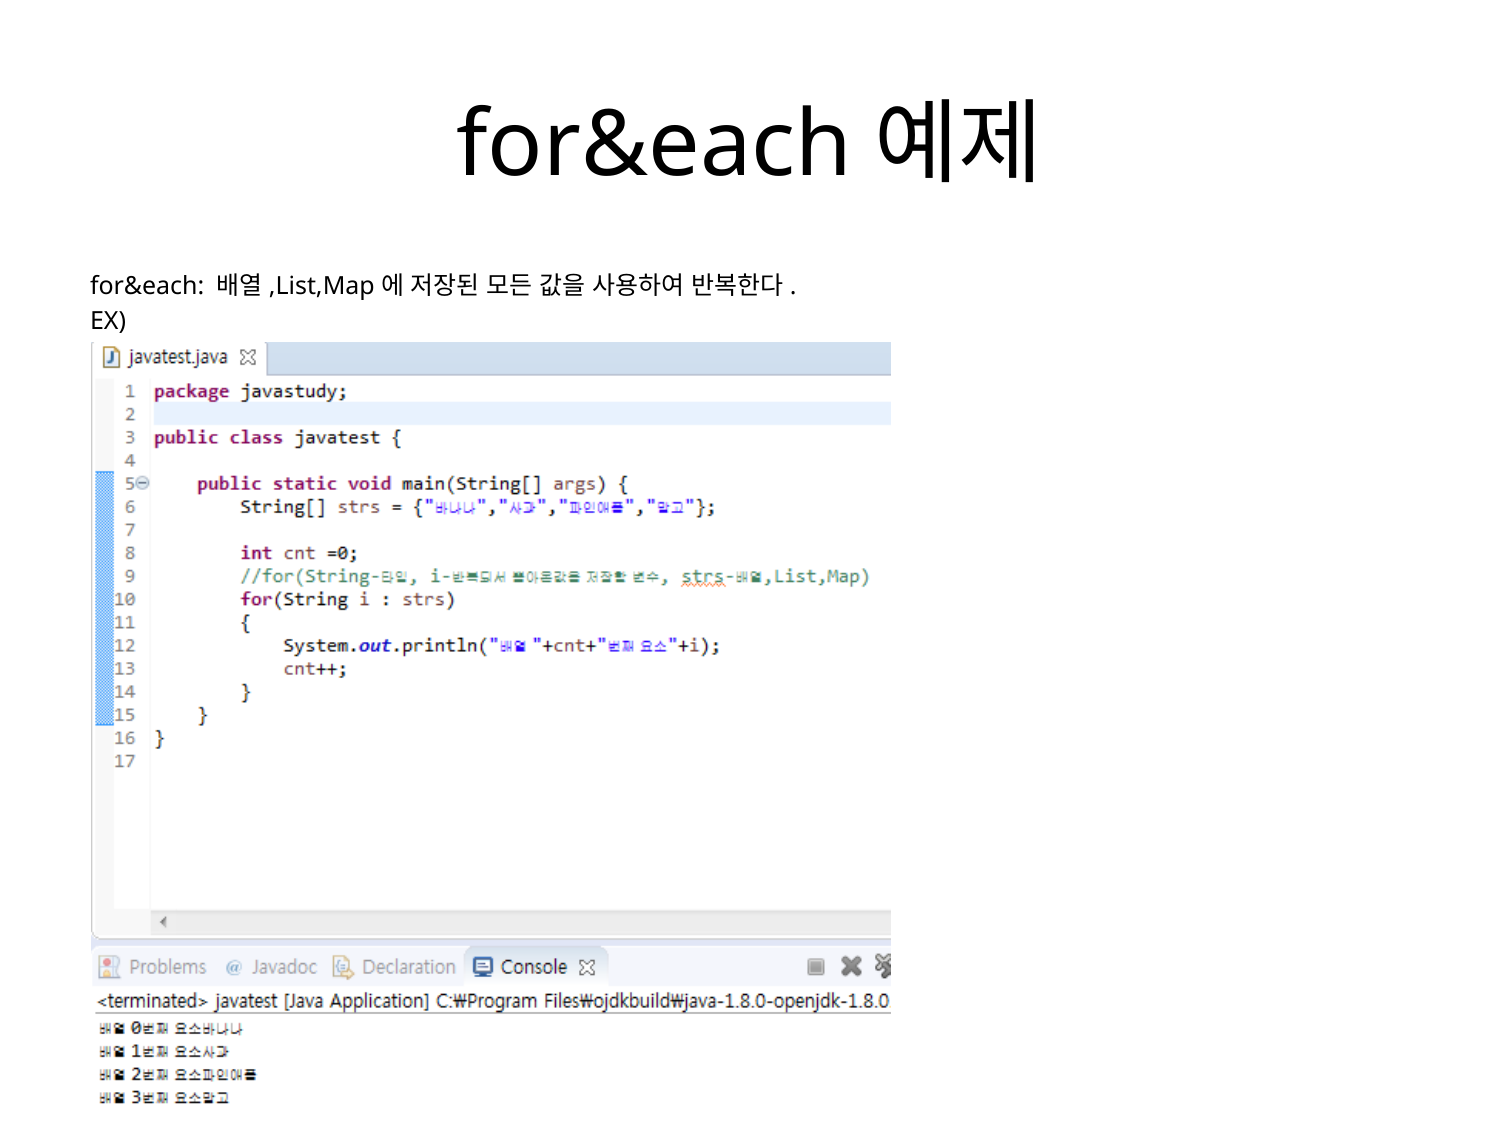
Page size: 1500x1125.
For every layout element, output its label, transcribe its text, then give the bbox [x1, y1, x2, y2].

list for&each: 배열,List,Map에 저장된 모든 값을 사용하여 반복한다. EX) [75, 262, 1425, 1005]
picture [91, 342, 891, 1125]
title for&each예제 [75, 45, 1425, 233]
